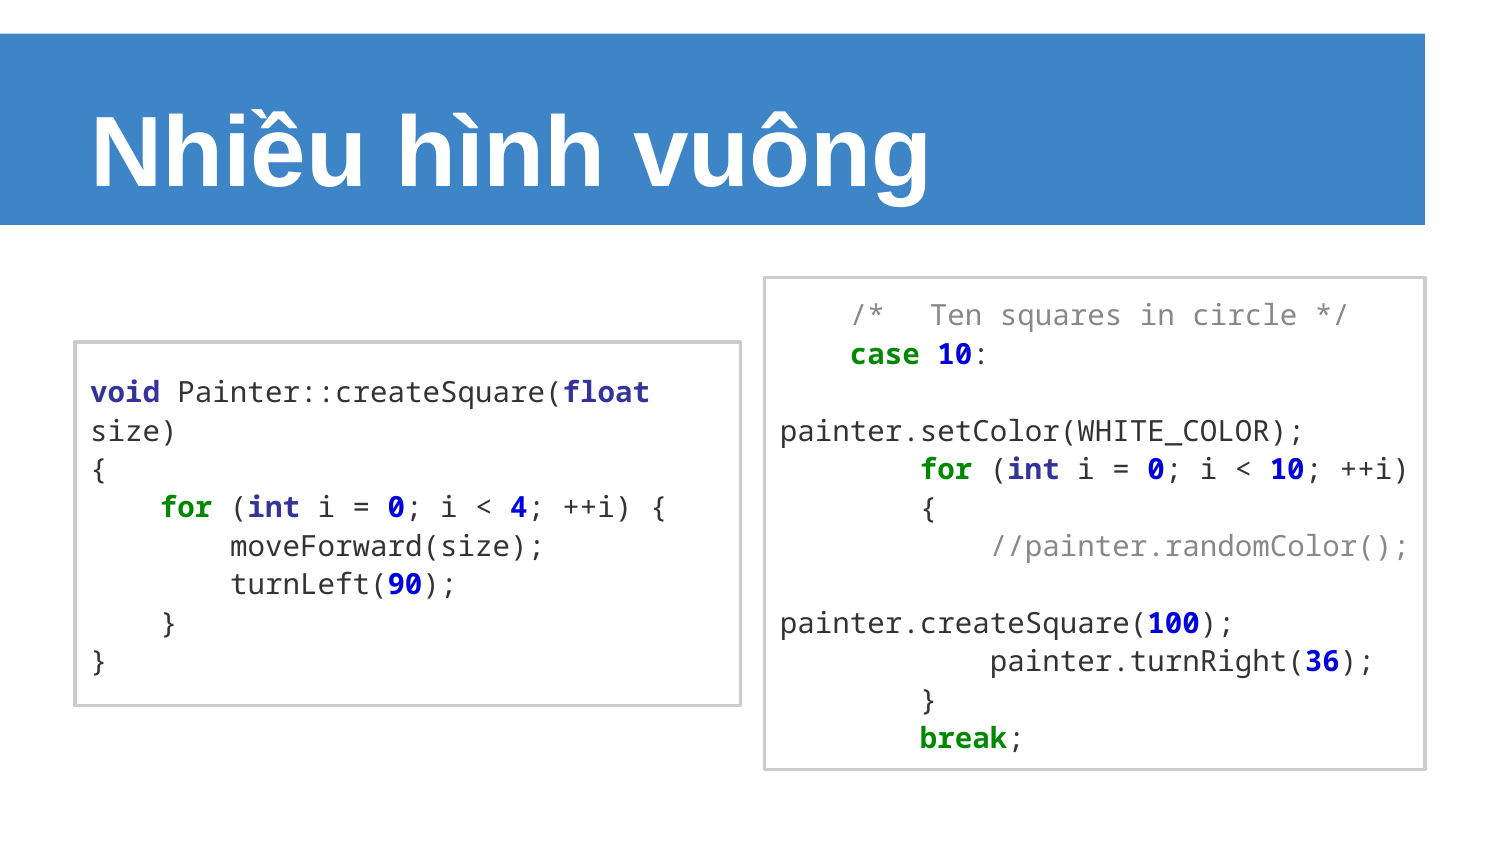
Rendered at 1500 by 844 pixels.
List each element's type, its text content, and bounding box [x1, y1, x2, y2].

title Nhiều hình vuông [75, 33, 1425, 221]
list [75, 239, 1425, 808]
text_box /* Ten squares in circle */ case 10: painter.setColor(WHITE_COLOR); for (int i = 0; i < 10; ++i) { //painter.randomColor(); painter.createSquare(100); painter.turnRight(36); } break; [764, 277, 1425, 770]
text_box void Painter::createSquare(float size) { for (int i = 0; i < 4; ++i) { moveForward(size); turnLeft(90); } } [74, 341, 741, 706]
